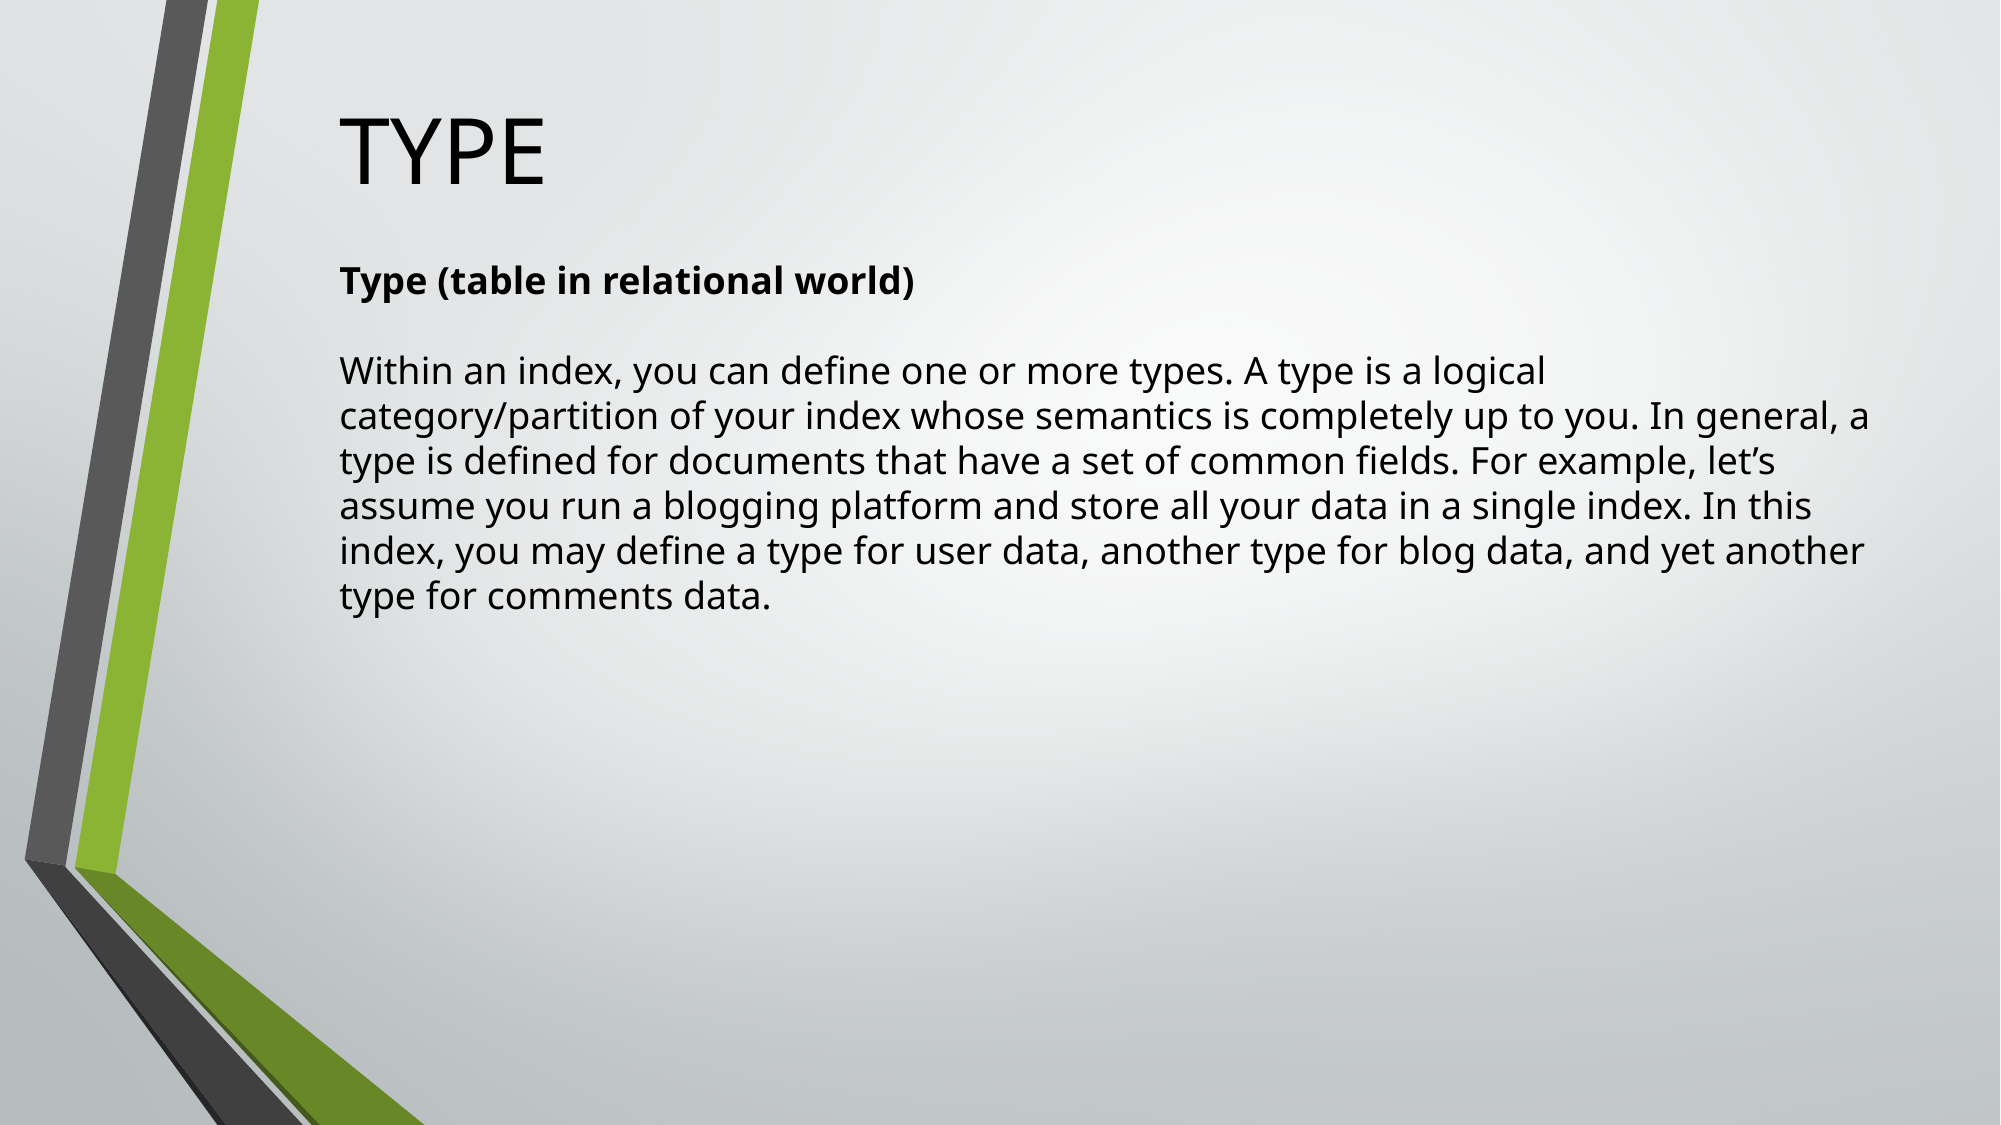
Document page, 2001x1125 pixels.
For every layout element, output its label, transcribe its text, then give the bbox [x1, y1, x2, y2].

text_box TYPE [324, 85, 1325, 211]
text_box Type (table in relational world) Within an index, you can define one or more types. A type is a logical category/partition of your index whose semantics is completely up to you. In general, a type is defined for documents that have a set of common fields. For example, let’s assume you run a blogging platform and store all your data in a single index. In this index, you may define a type for user data, another type for blog data, and yet another type for comments data. [324, 249, 1887, 625]
